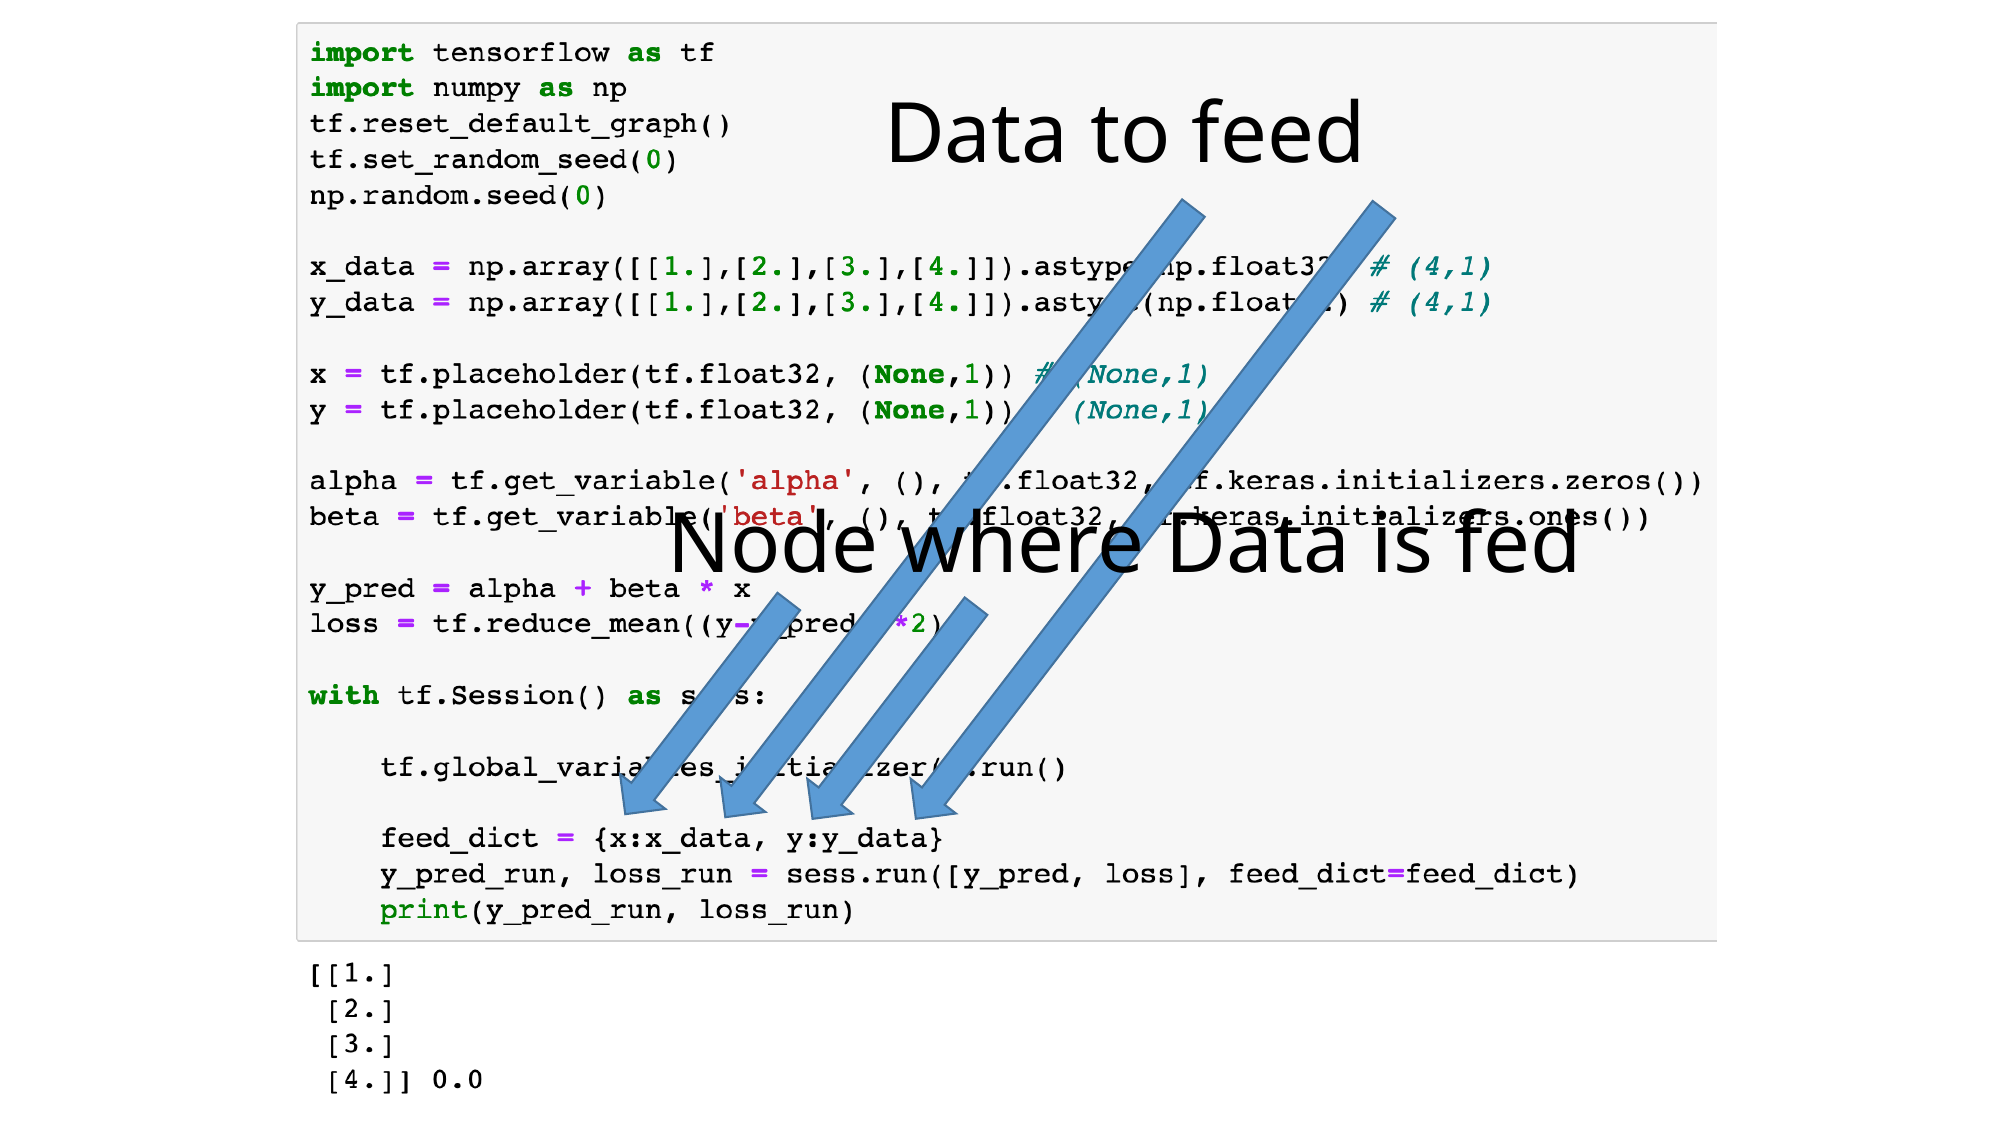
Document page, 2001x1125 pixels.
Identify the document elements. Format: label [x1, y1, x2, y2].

picture [283, 10, 1717, 1115]
